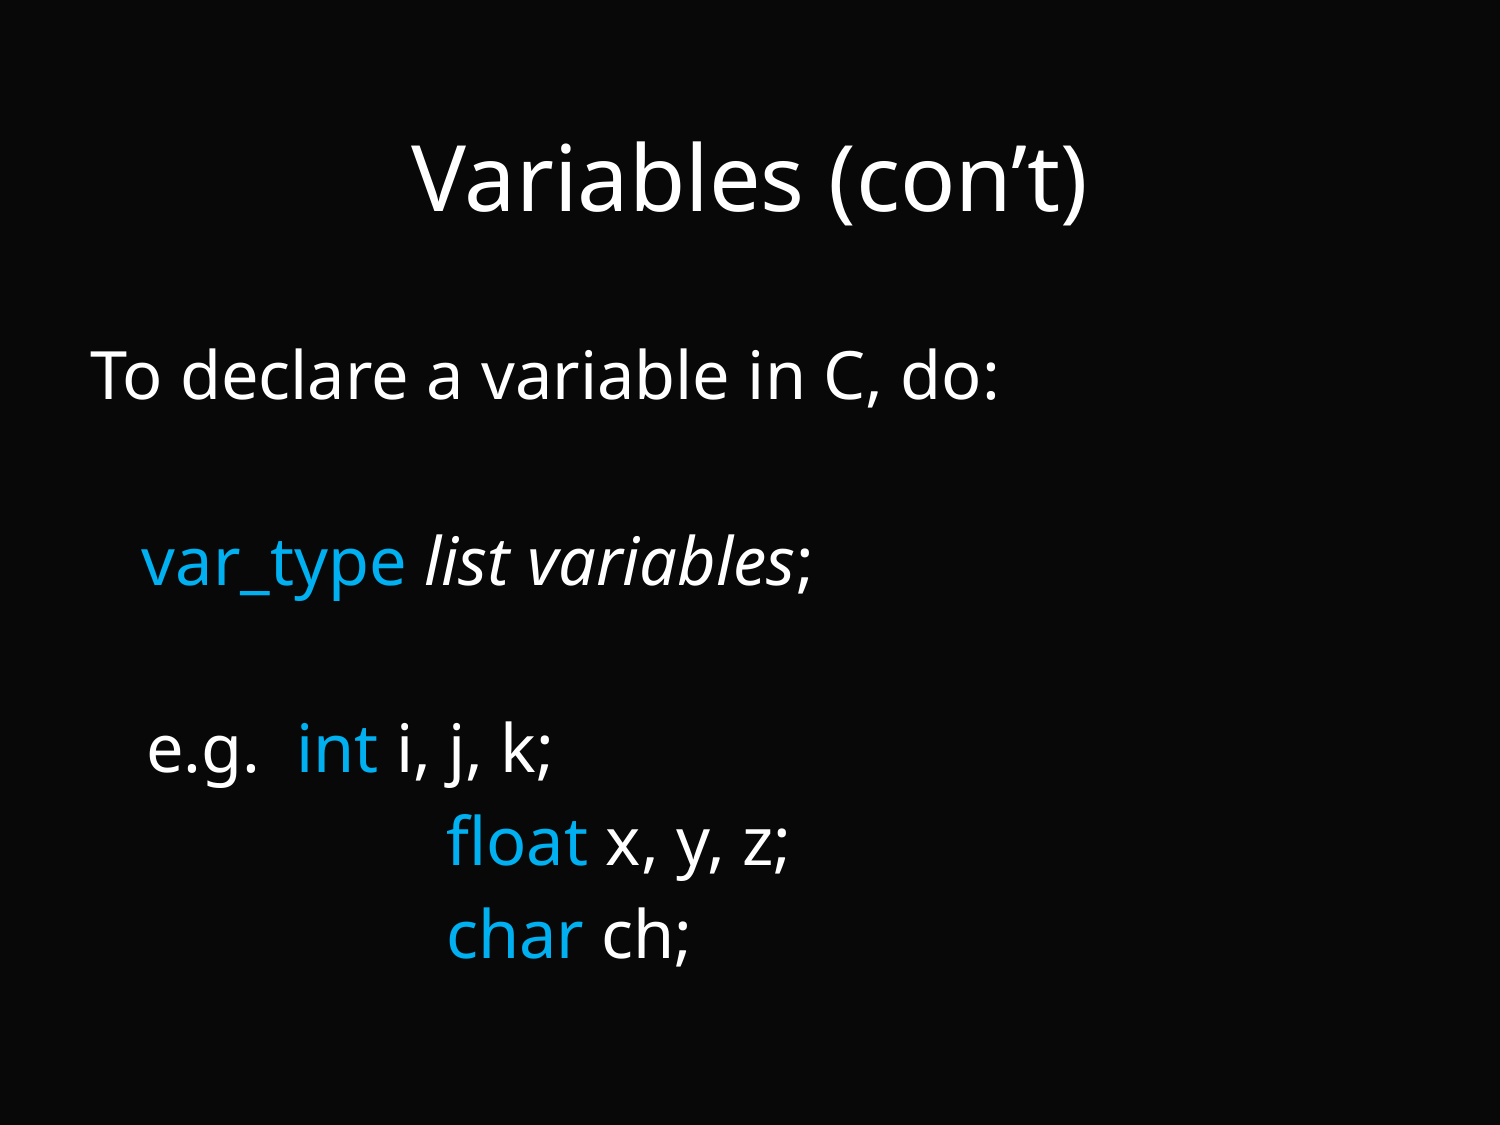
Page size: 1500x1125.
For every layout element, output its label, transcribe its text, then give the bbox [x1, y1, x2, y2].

list To declare a variable in C, do: var_type list variables; e.g. int i, j, k; float x, y, z; char ch; [74, 324, 1426, 1001]
title Variables (con’t) [74, 62, 1426, 288]
